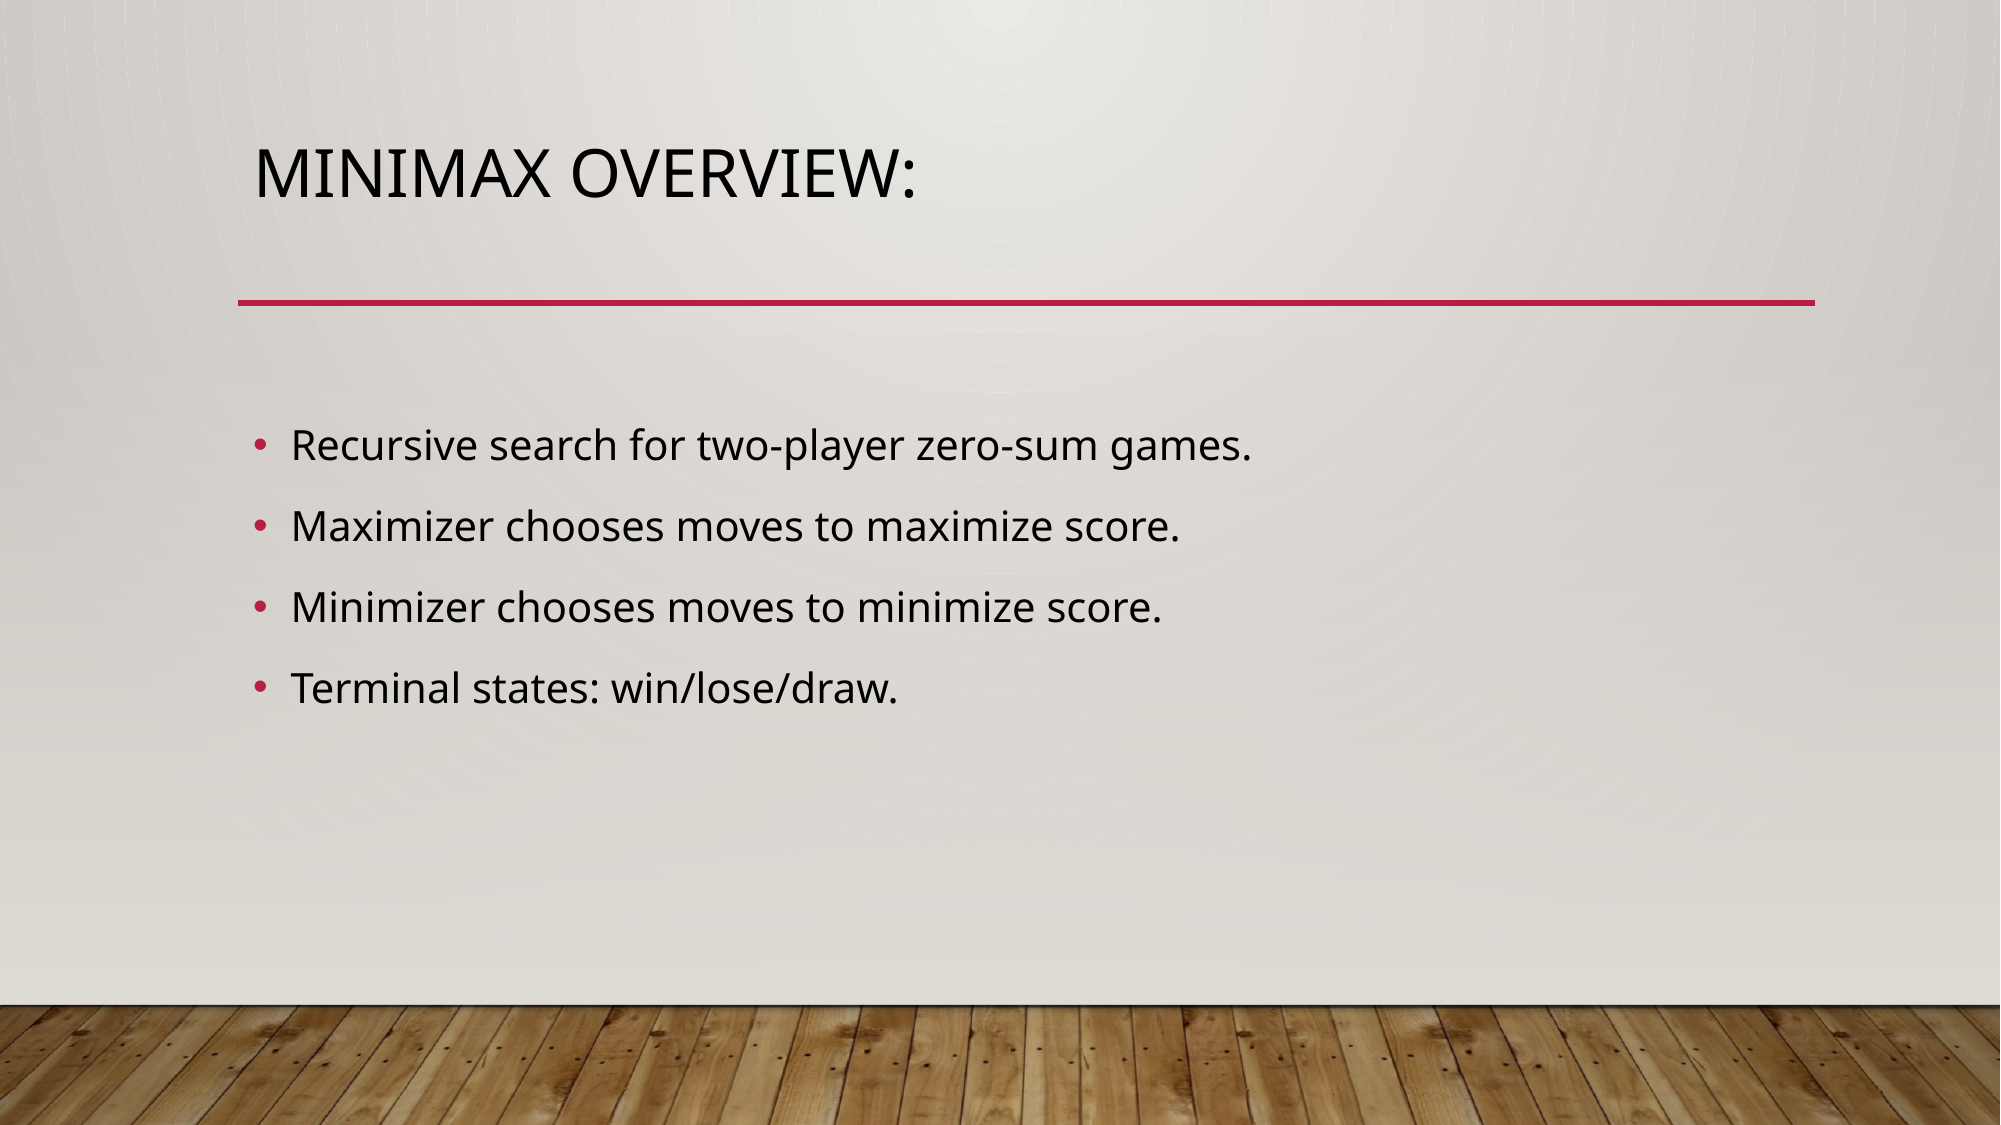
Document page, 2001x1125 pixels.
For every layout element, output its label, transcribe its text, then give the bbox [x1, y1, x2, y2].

title Minimax Overview: [238, 131, 1814, 305]
list Recursive search for two‑player zero‑sum games. Maximizer chooses moves to maximize score. Minimizer chooses moves to minimize score. Terminal states: win/lose/draw. [238, 330, 1814, 897]
picture [0, 1005, 2000, 1125]
